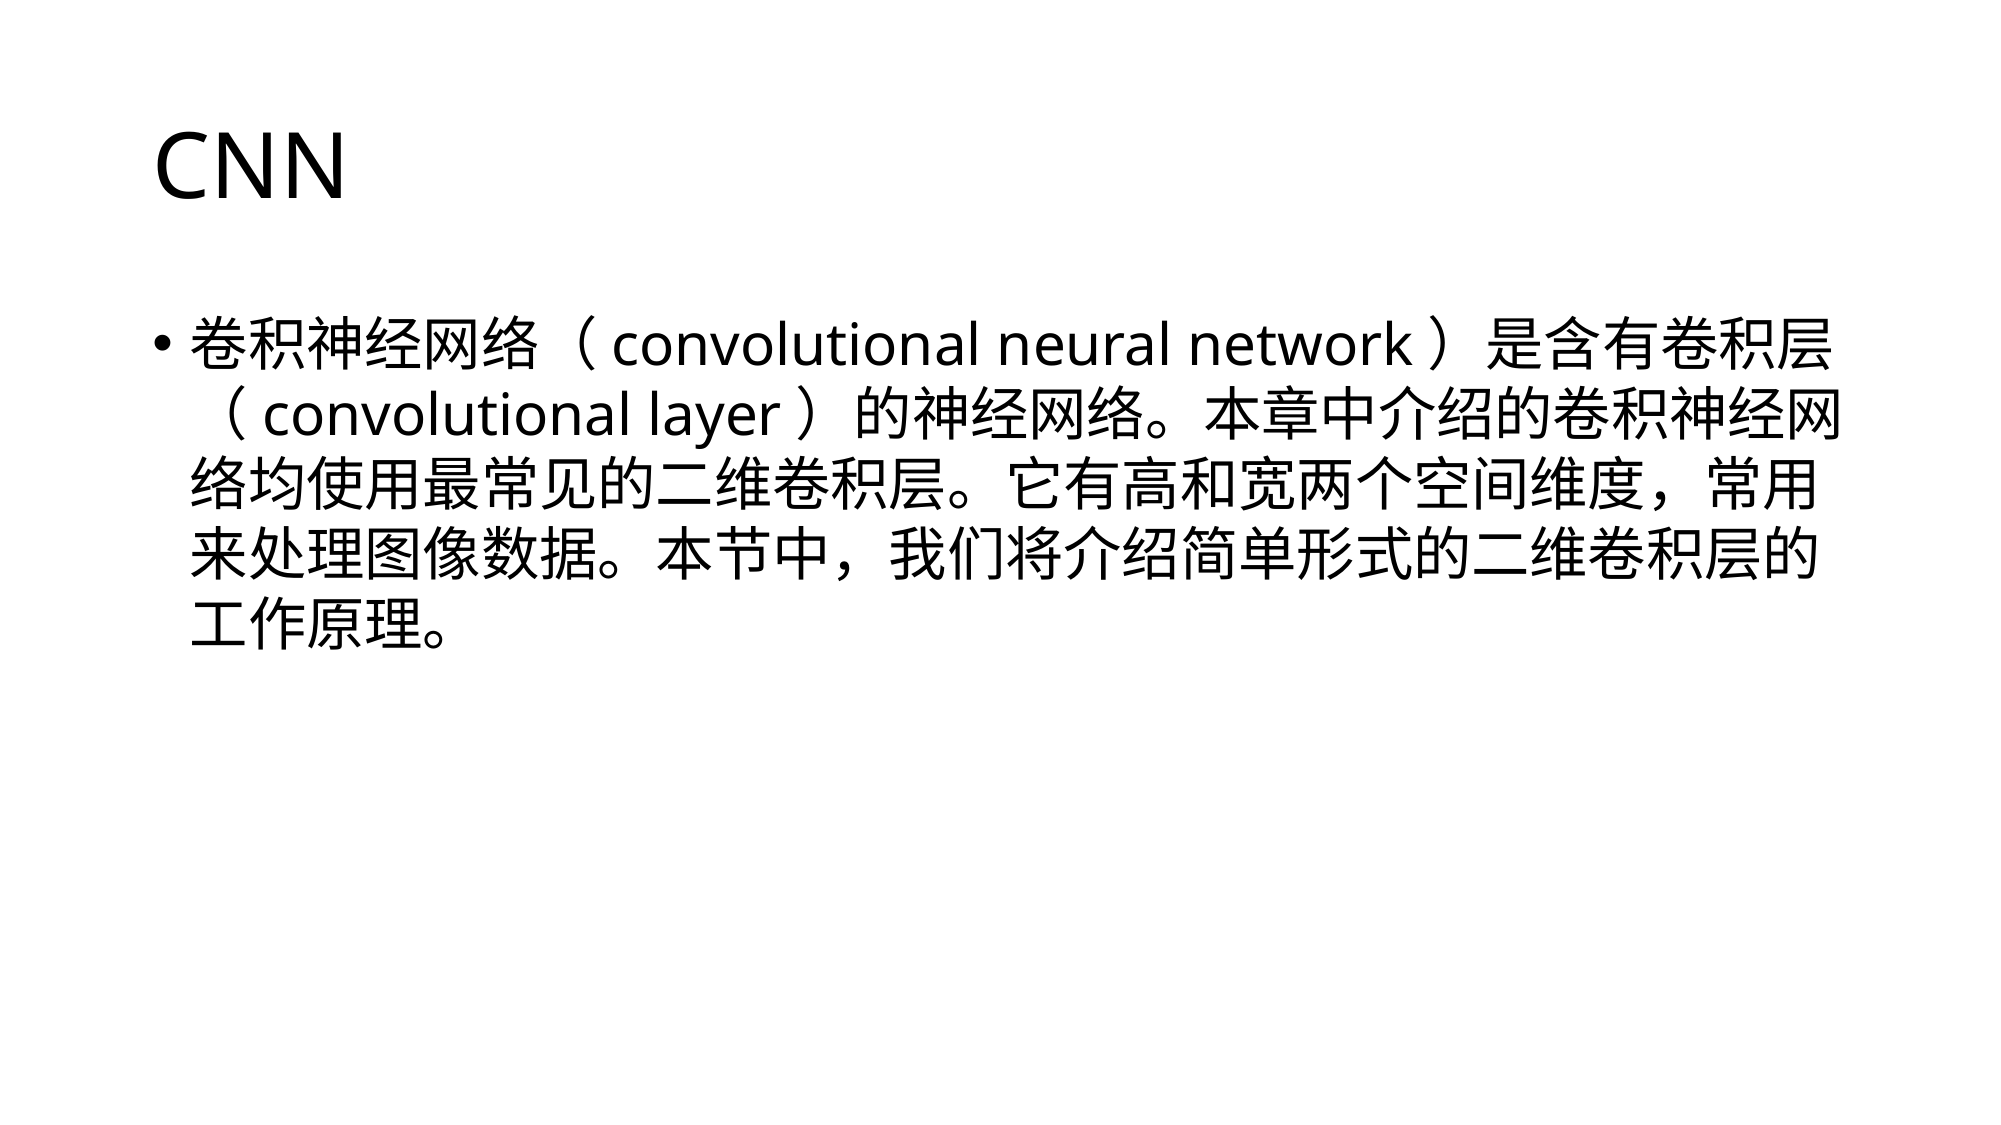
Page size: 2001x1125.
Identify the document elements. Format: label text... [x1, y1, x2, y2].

list 卷积神经网络（convolutional neural network）是含有卷积层（convolutional layer）的神经网络。本章中介绍的卷积神经网络均使用最常见的二维卷积层。它有高和宽两个空间维度，常用来处理图像数据。本节中，我们将介绍简单形式的二维卷积层的工作原理。 [137, 299, 1863, 1014]
title CNN [137, 59, 1863, 278]
